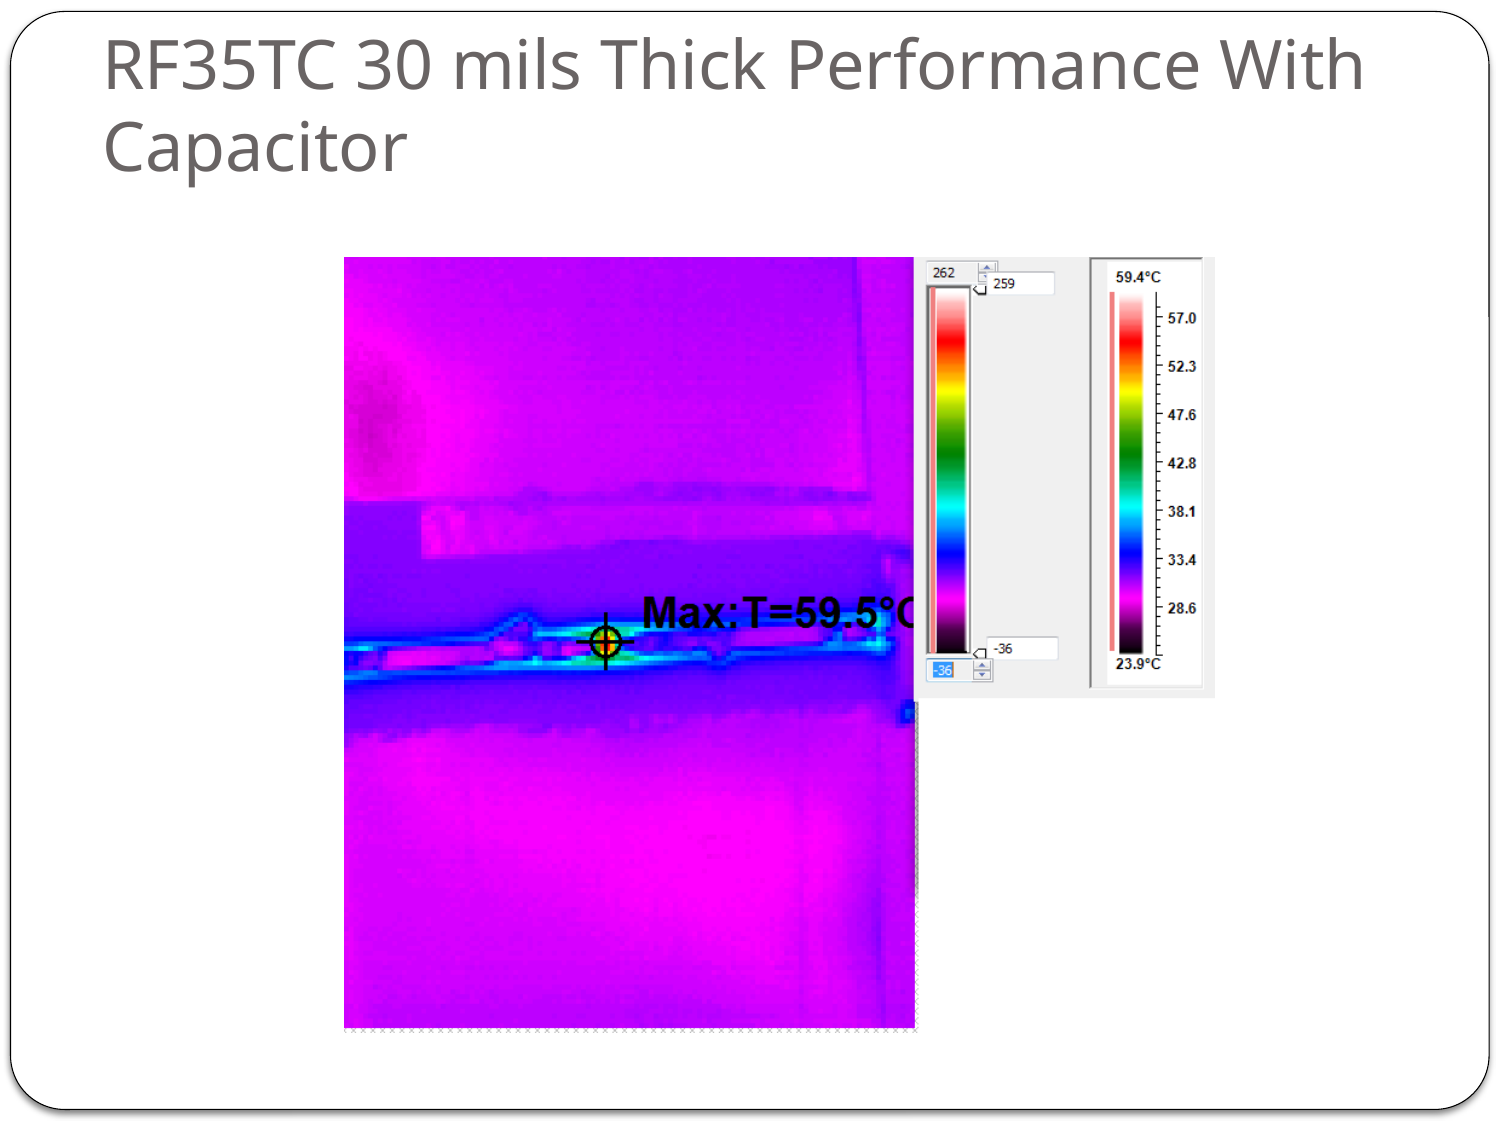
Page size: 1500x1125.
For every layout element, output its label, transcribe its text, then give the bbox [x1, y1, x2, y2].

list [344, 257, 1215, 1033]
title RF35TC 30 mils Thick Performance With Capacitor [87, 12, 1413, 200]
